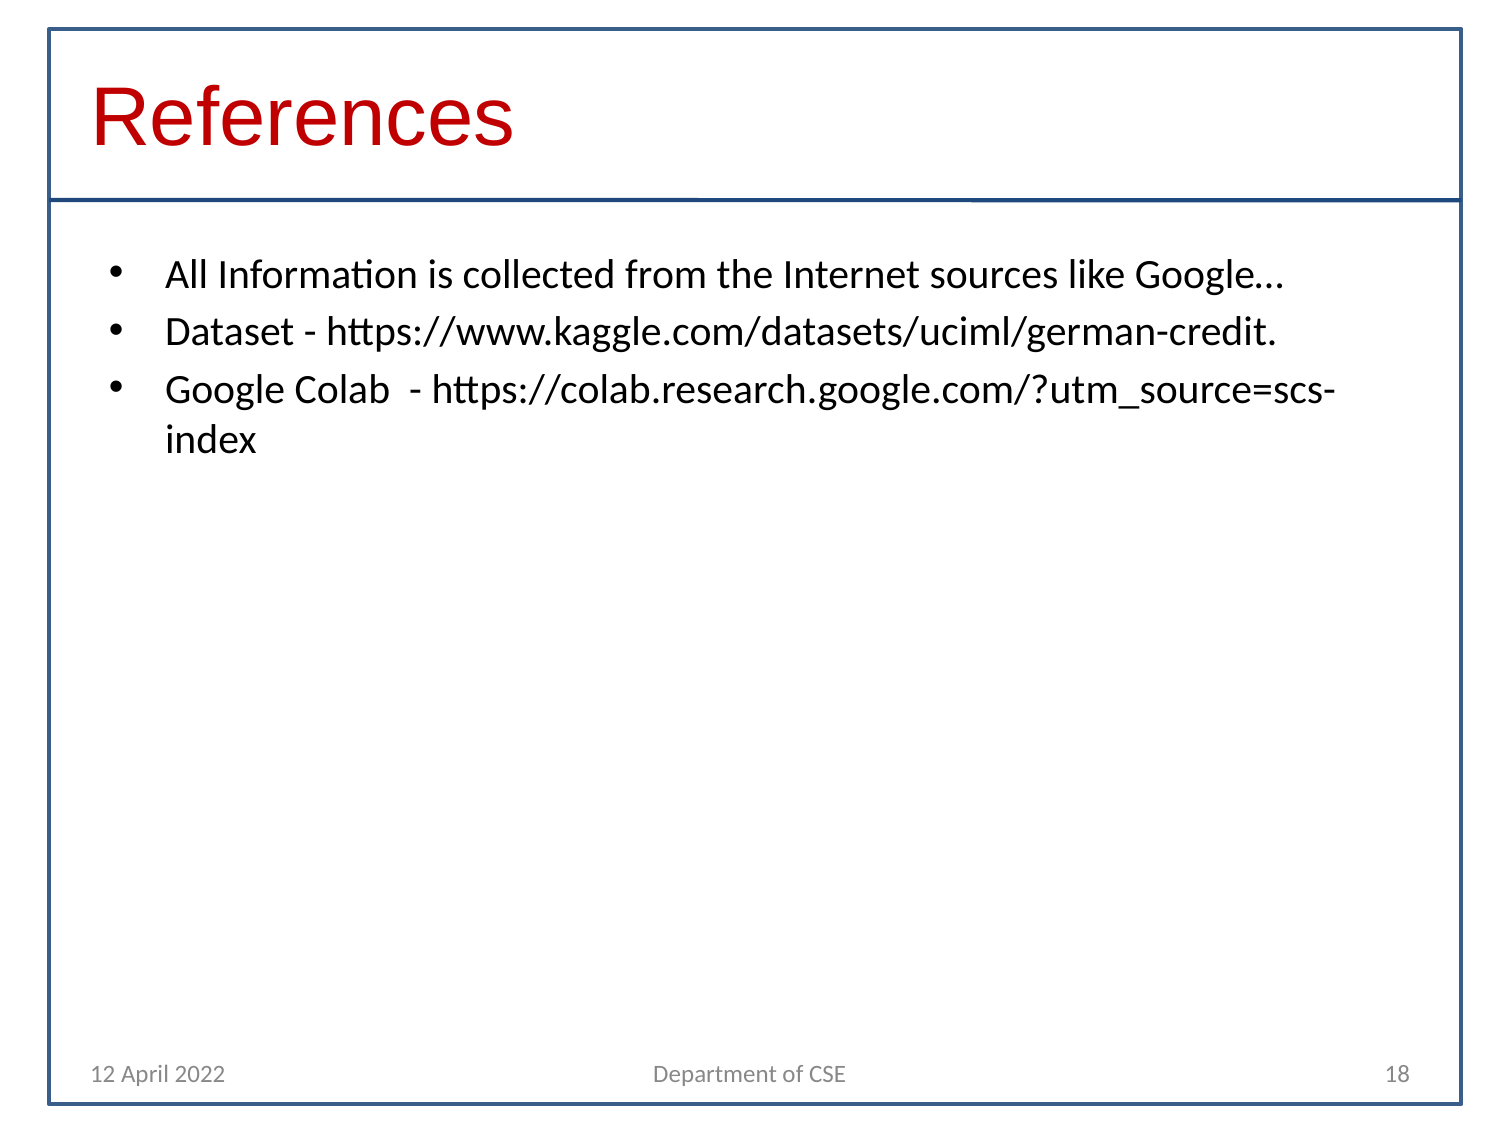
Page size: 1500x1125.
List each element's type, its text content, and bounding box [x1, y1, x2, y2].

footer Department of CSE [512, 1042, 988, 1103]
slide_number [75, 1042, 425, 1103]
slide_number 18 [1074, 1042, 1425, 1103]
text_box References [74, 50, 1425, 175]
list All Information is collected from the Internet sources like Google… Dataset - https://www.kaggle.com/datasets/uciml/german-credit. Google Colab - https://colab.research.google.com/?utm_source=scs-index [75, 239, 1425, 1005]
